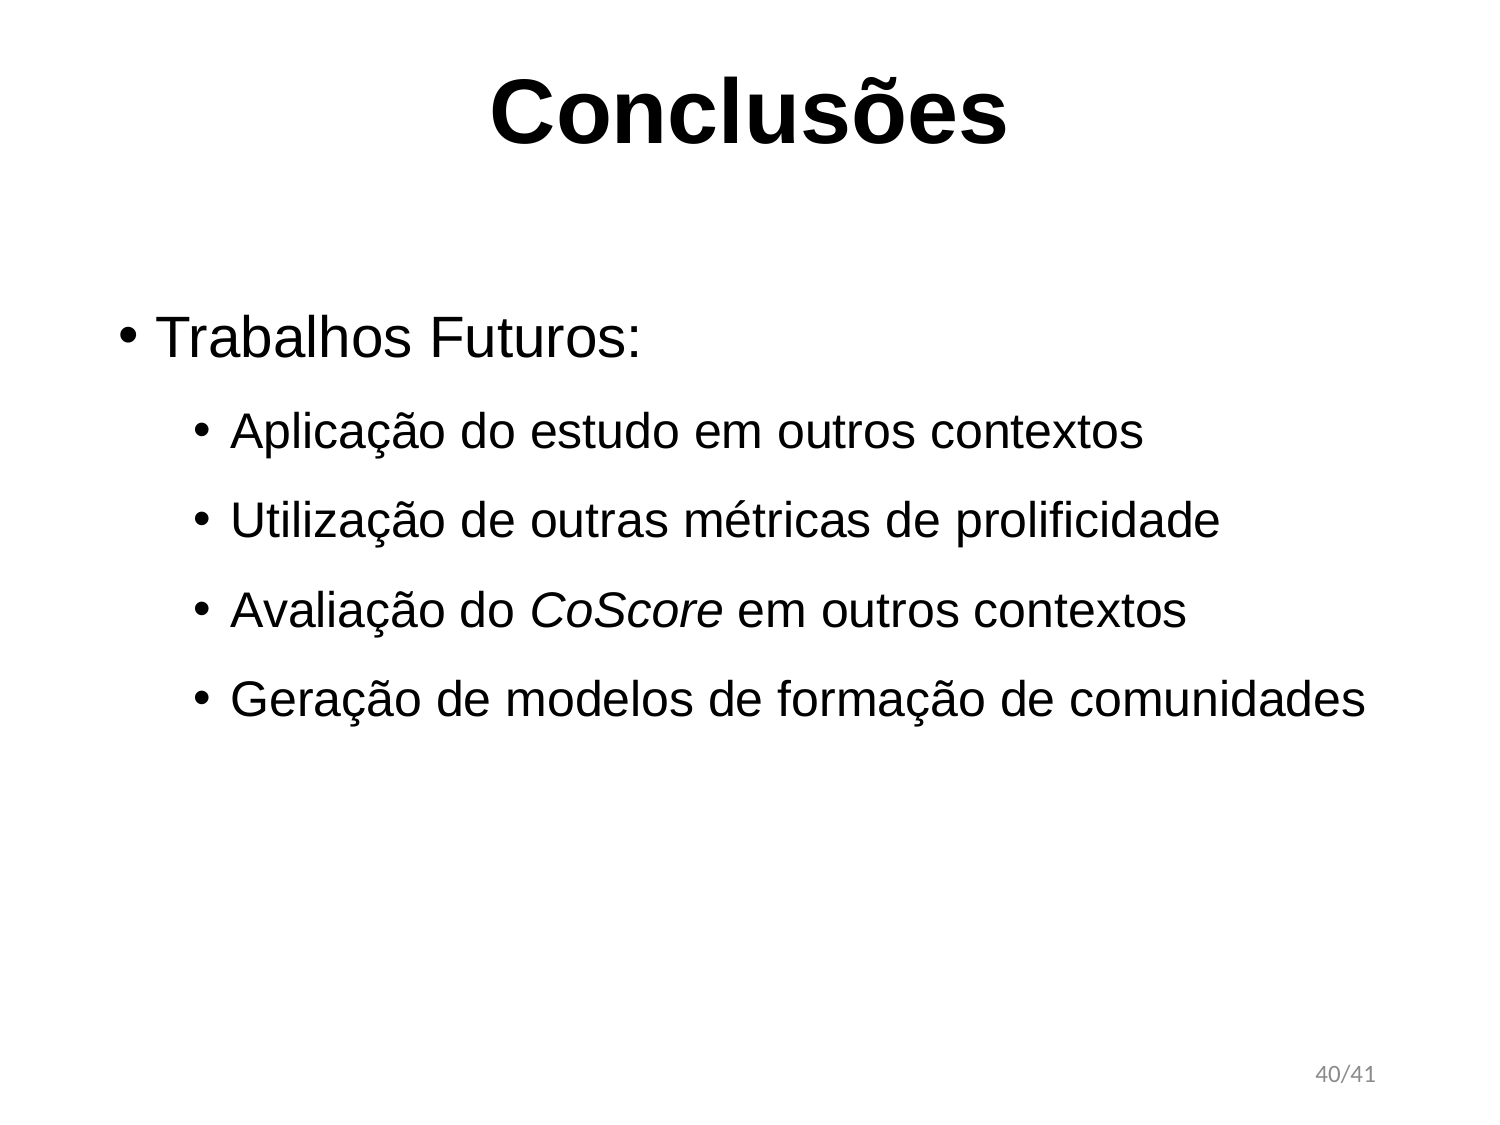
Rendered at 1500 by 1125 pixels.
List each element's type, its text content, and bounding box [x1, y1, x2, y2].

title Conclusões [103, 30, 1397, 197]
slide_number 40/41 [1059, 1042, 1397, 1103]
list Trabalhos Futuros: Aplicação do estudo em outros contextos Utilização de outras métricas de prolificidade Avaliação do CoScore em outros contextos Geração de modelos de formação de comunidades [103, 299, 1397, 1014]
